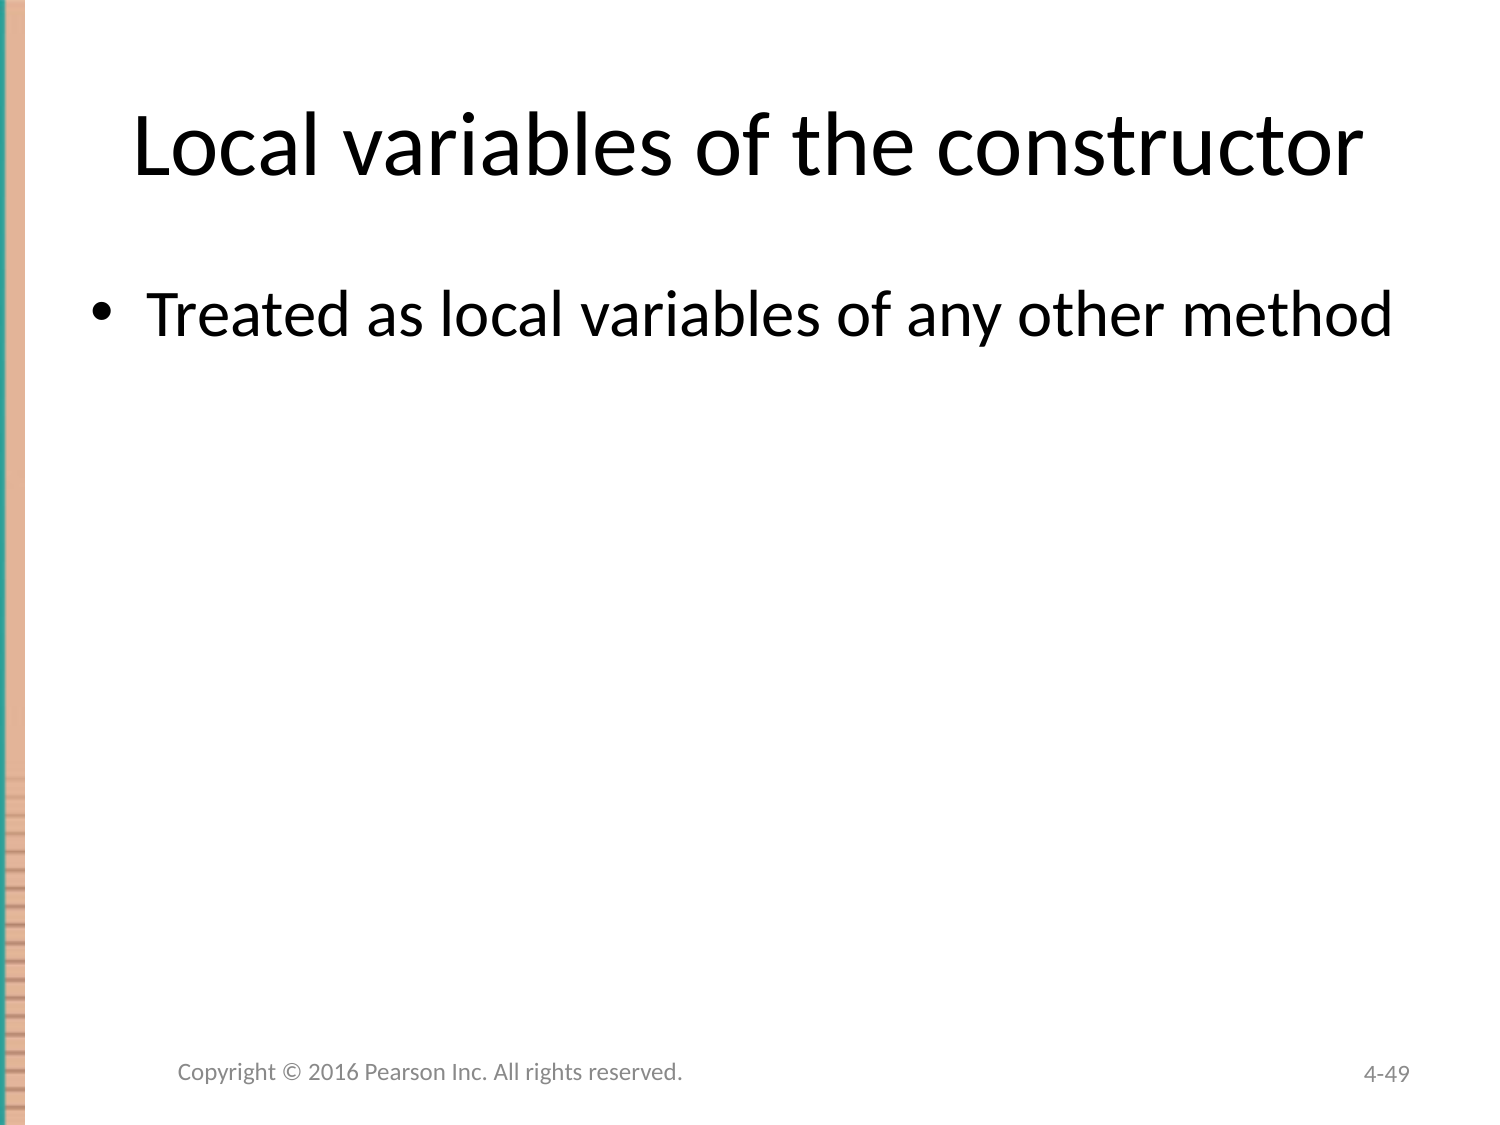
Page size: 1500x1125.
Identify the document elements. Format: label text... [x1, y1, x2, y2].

picture [0, 0, 25, 1125]
footer Copyright © 2016 Pearson Inc. All rights reserved. [75, 1040, 788, 1100]
title Local variables of the constructor [75, 45, 1425, 233]
list Treated as local variables of any other method [75, 262, 1425, 1005]
slide_number 4-49 [1074, 1042, 1425, 1103]
